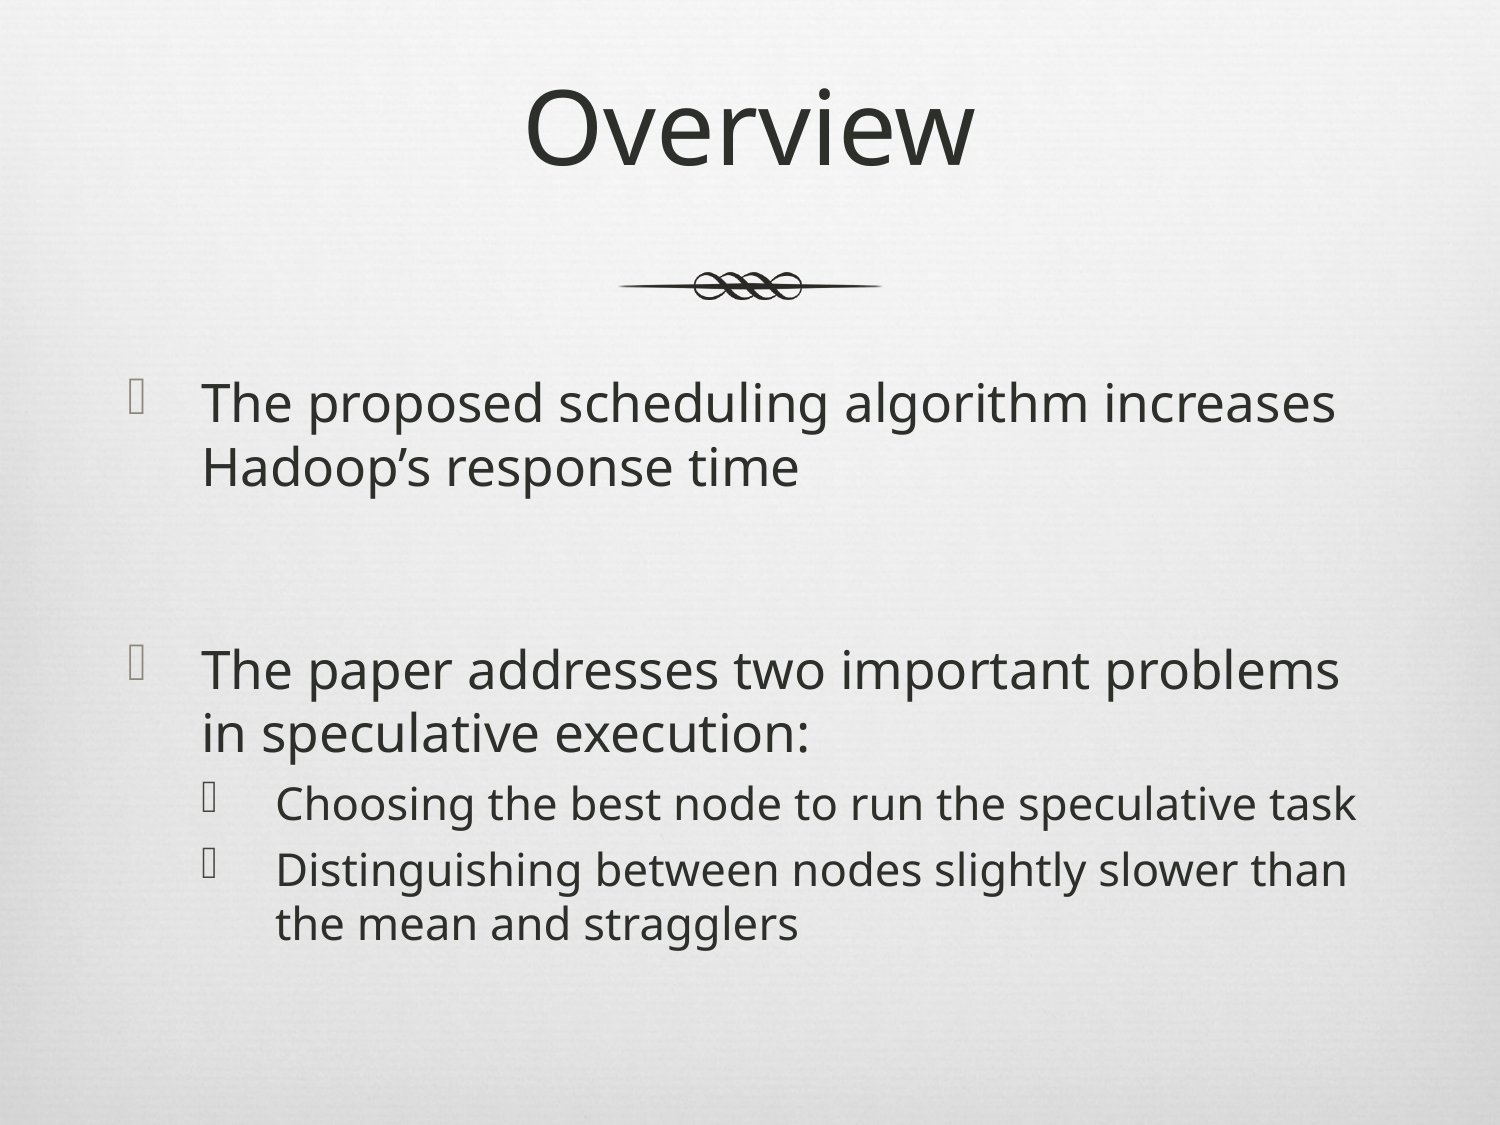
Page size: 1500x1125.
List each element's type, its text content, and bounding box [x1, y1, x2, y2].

picture [615, 272, 885, 300]
list The proposed scheduling algorithm increases Hadoop’s response time The paper addresses two important problems in speculative execution: Choosing the best node to run the speculative task Distinguishing between nodes slightly slower than the mean and stragglers [112, 362, 1388, 963]
title Overview [112, 11, 1388, 236]
